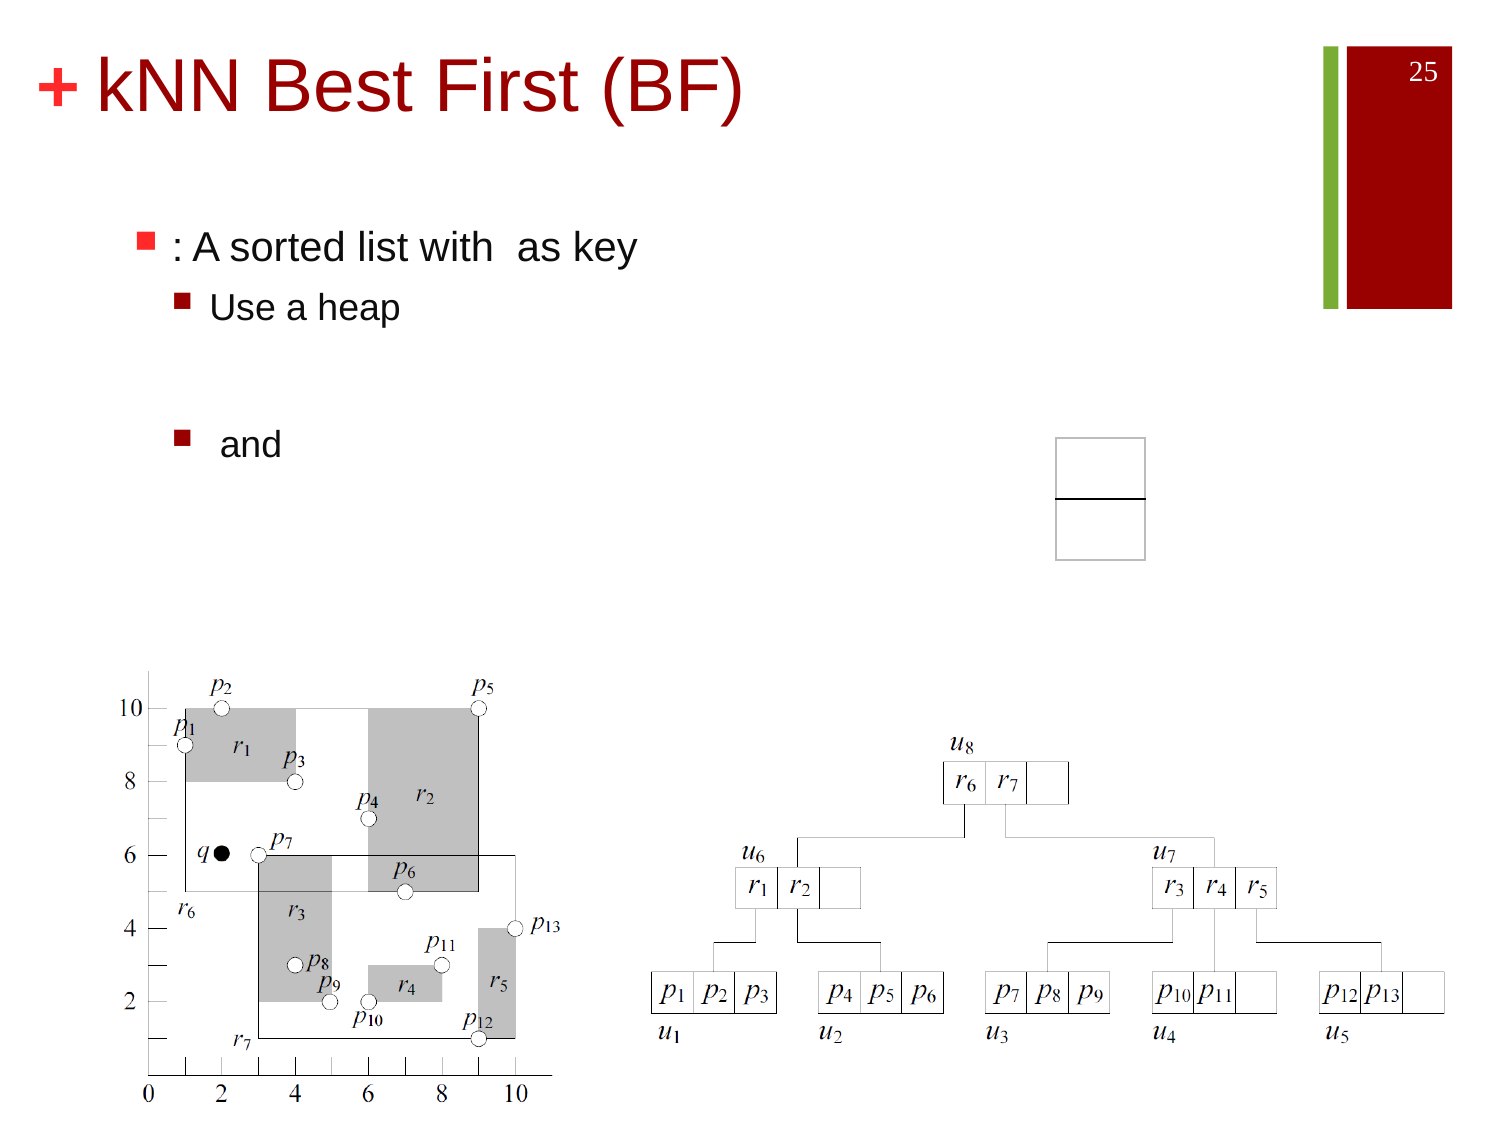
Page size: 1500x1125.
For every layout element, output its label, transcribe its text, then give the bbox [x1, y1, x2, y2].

picture [110, 658, 588, 1125]
title kNN Best First (BF) [81, 29, 1322, 213]
slide_number 25 [1362, 39, 1454, 100]
picture [640, 731, 1454, 1053]
